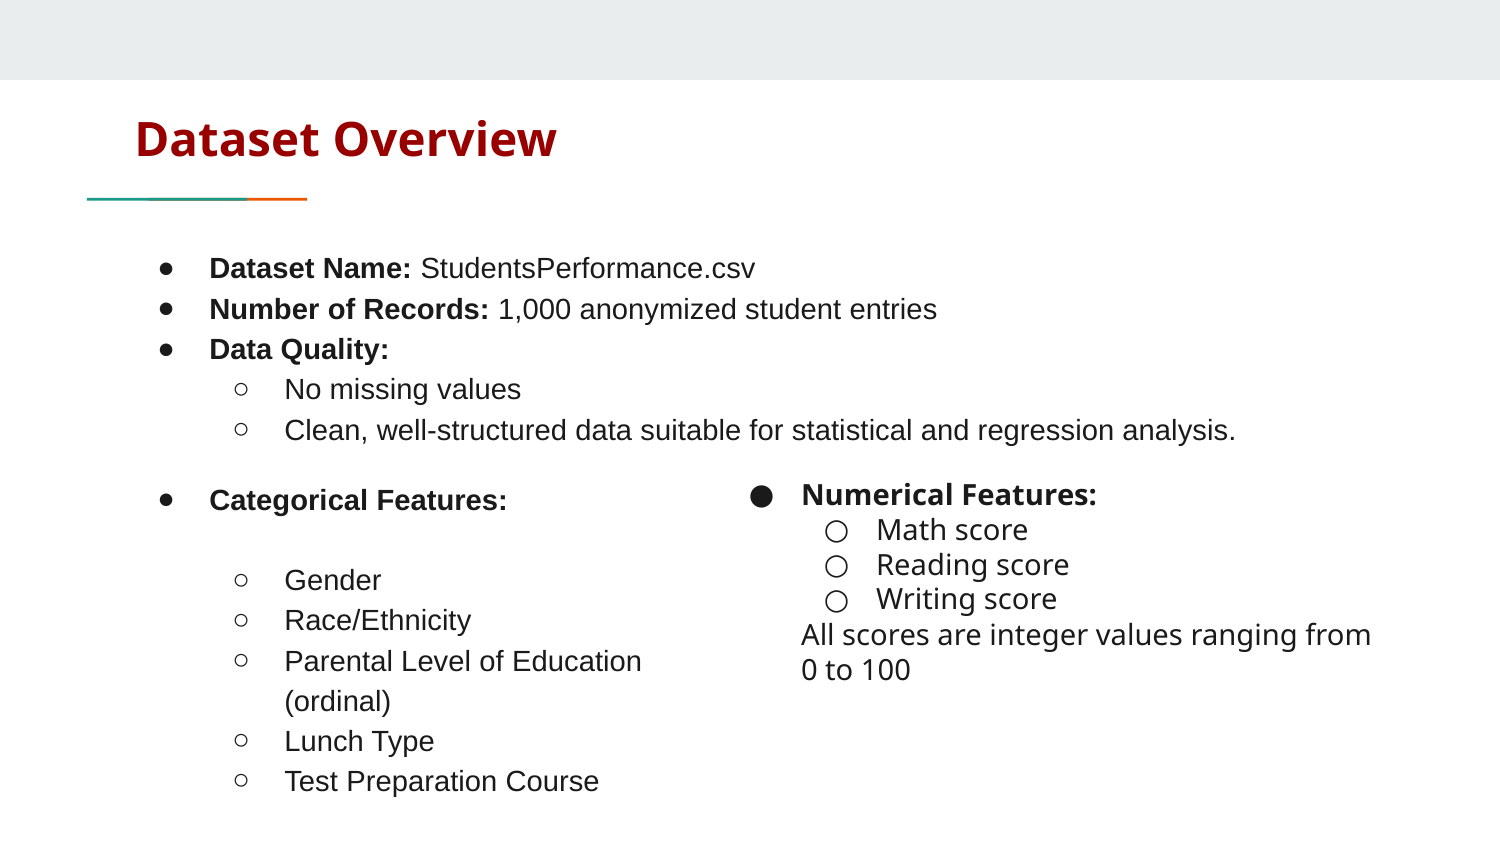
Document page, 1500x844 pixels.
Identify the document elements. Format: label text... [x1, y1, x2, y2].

list Dataset Name: StudentsPerformance.csv Number of Records: 1,000 anonymized student entries Data Quality: No missing values Clean, well-structured data suitable for statistical and regression analysis. [119, 229, 1381, 461]
title Dataset Overview [119, 93, 1381, 182]
text_box Numerical Features: Math score Reading score Writing score All scores are integer values ranging from 0 to 100 [711, 461, 1389, 782]
text_box Categorical Features: Gender Race/Ethnicity Parental Level of Education (ordinal) Lunch Type Test Preparation Course [119, 461, 711, 782]
